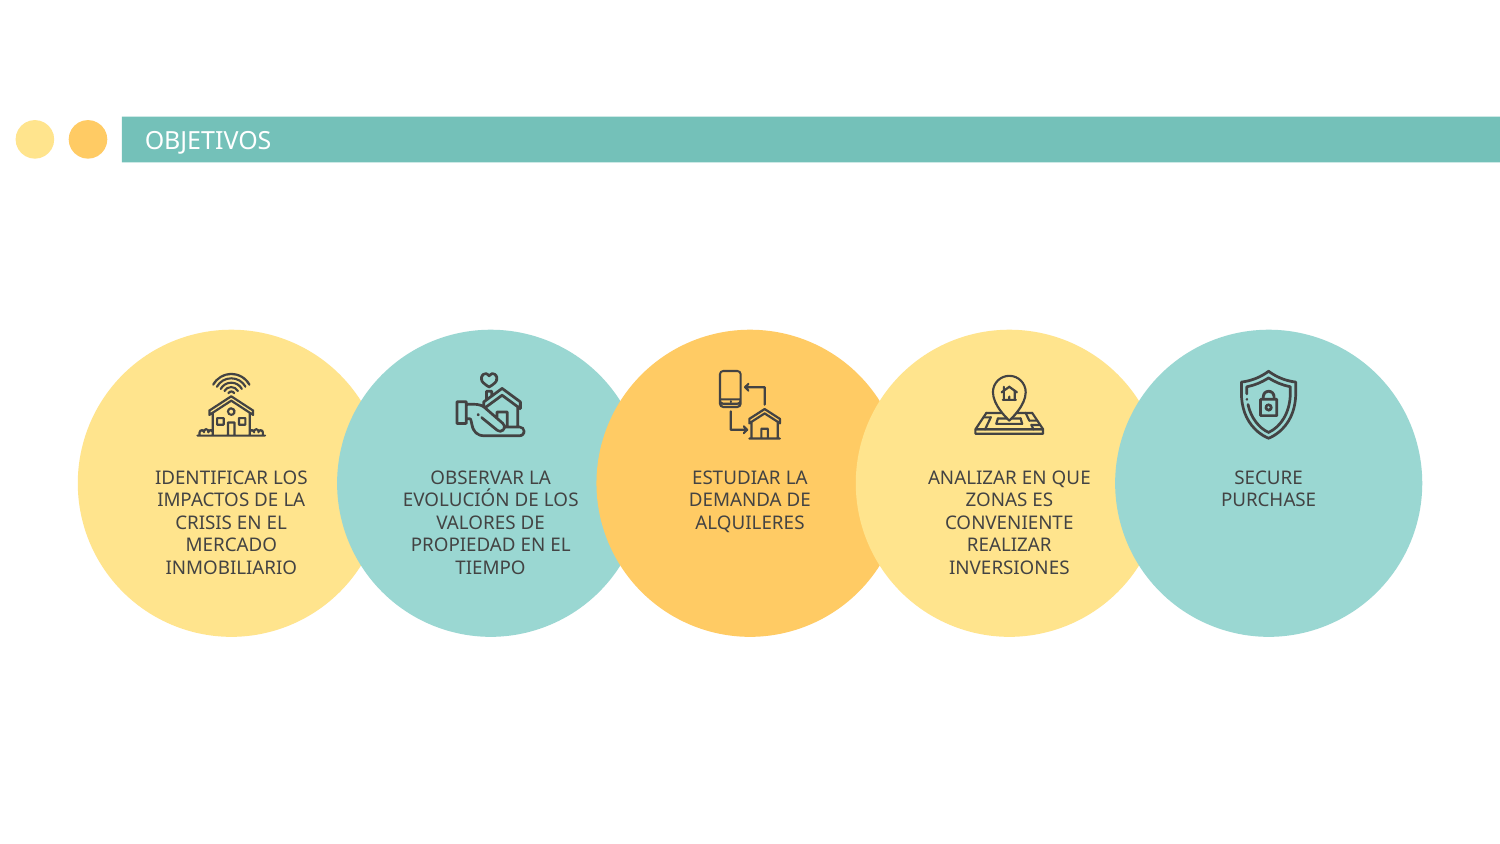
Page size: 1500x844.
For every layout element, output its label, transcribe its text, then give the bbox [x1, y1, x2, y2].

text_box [1239, 369, 1298, 440]
text_box ANALIZAR EN QUE ZONAS ES CONVENIENTE REALIZAR INVERSIONES [919, 464, 1100, 591]
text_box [455, 372, 526, 438]
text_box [973, 374, 1045, 435]
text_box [718, 369, 782, 440]
text_box [337, 329, 620, 637]
text_box [1115, 329, 1423, 637]
text_box [855, 329, 1139, 637]
title OBJETIVOS [129, 118, 952, 170]
text_box SECURE PURCHASE [1178, 464, 1359, 591]
text_box IDENTIFICAR LOS IMPACTOS DE LA CRISIS EN EL MERCADO INMOBILIARIO [141, 464, 322, 591]
text_box [77, 329, 361, 637]
text_box [596, 329, 880, 637]
text_box ESTUDIAR LA DEMANDA DE ALQUILERES [660, 464, 840, 591]
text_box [196, 372, 267, 437]
text_box OBSERVAR LA EVOLUCIÓN DE LOS VALORES DE PROPIEDAD EN EL TIEMPO [400, 464, 581, 591]
